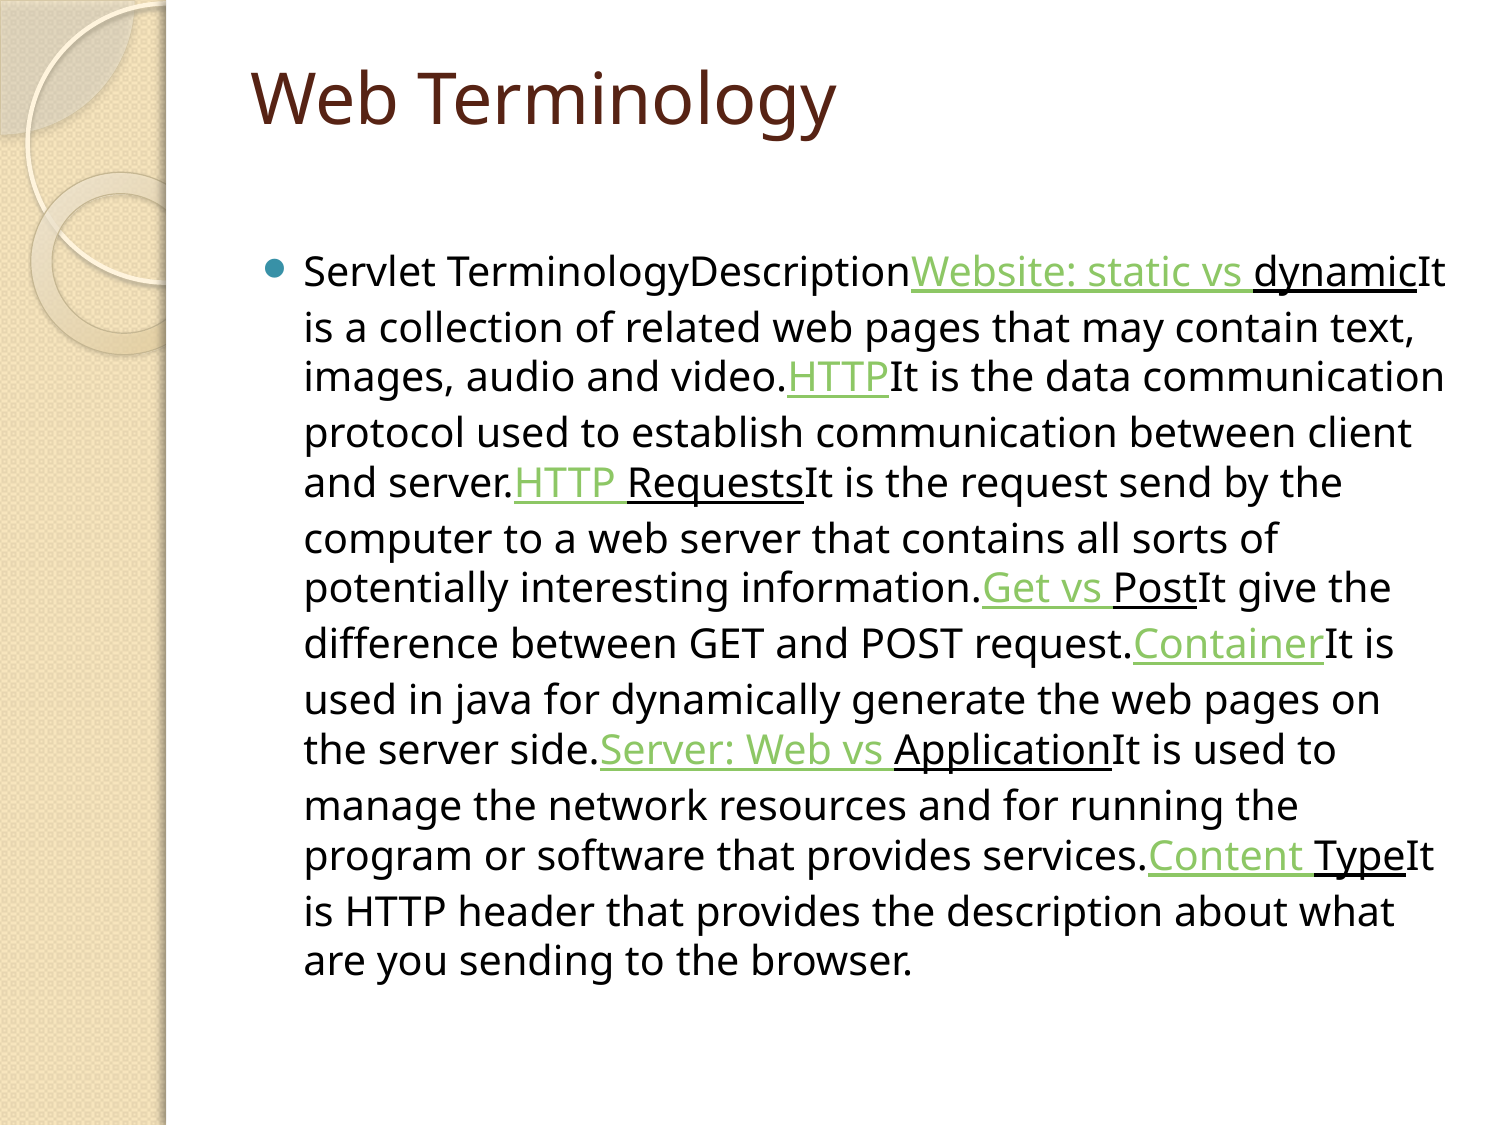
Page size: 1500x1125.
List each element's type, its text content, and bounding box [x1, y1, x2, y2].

list Servlet TerminologyDescriptionWebsite: static vs dynamicIt is a collection of related web pages that may contain text, images, audio and video.HTTPIt is the data communication protocol used to establish communication between client and server.HTTP RequestsIt is the request send by the computer to a web server that contains all sorts of potentially interesting information.Get vs PostIt give the difference between GET and POST request.ContainerIt is used in java for dynamically generate the web pages on the server side.Server: Web vs ApplicationIt is used to manage the network resources and for running the program or software that provides services.Content TypeIt is HTTP header that provides the description about what are you sending to the browser. [235, 237, 1466, 1025]
title Web Terminology [235, 45, 1466, 233]
